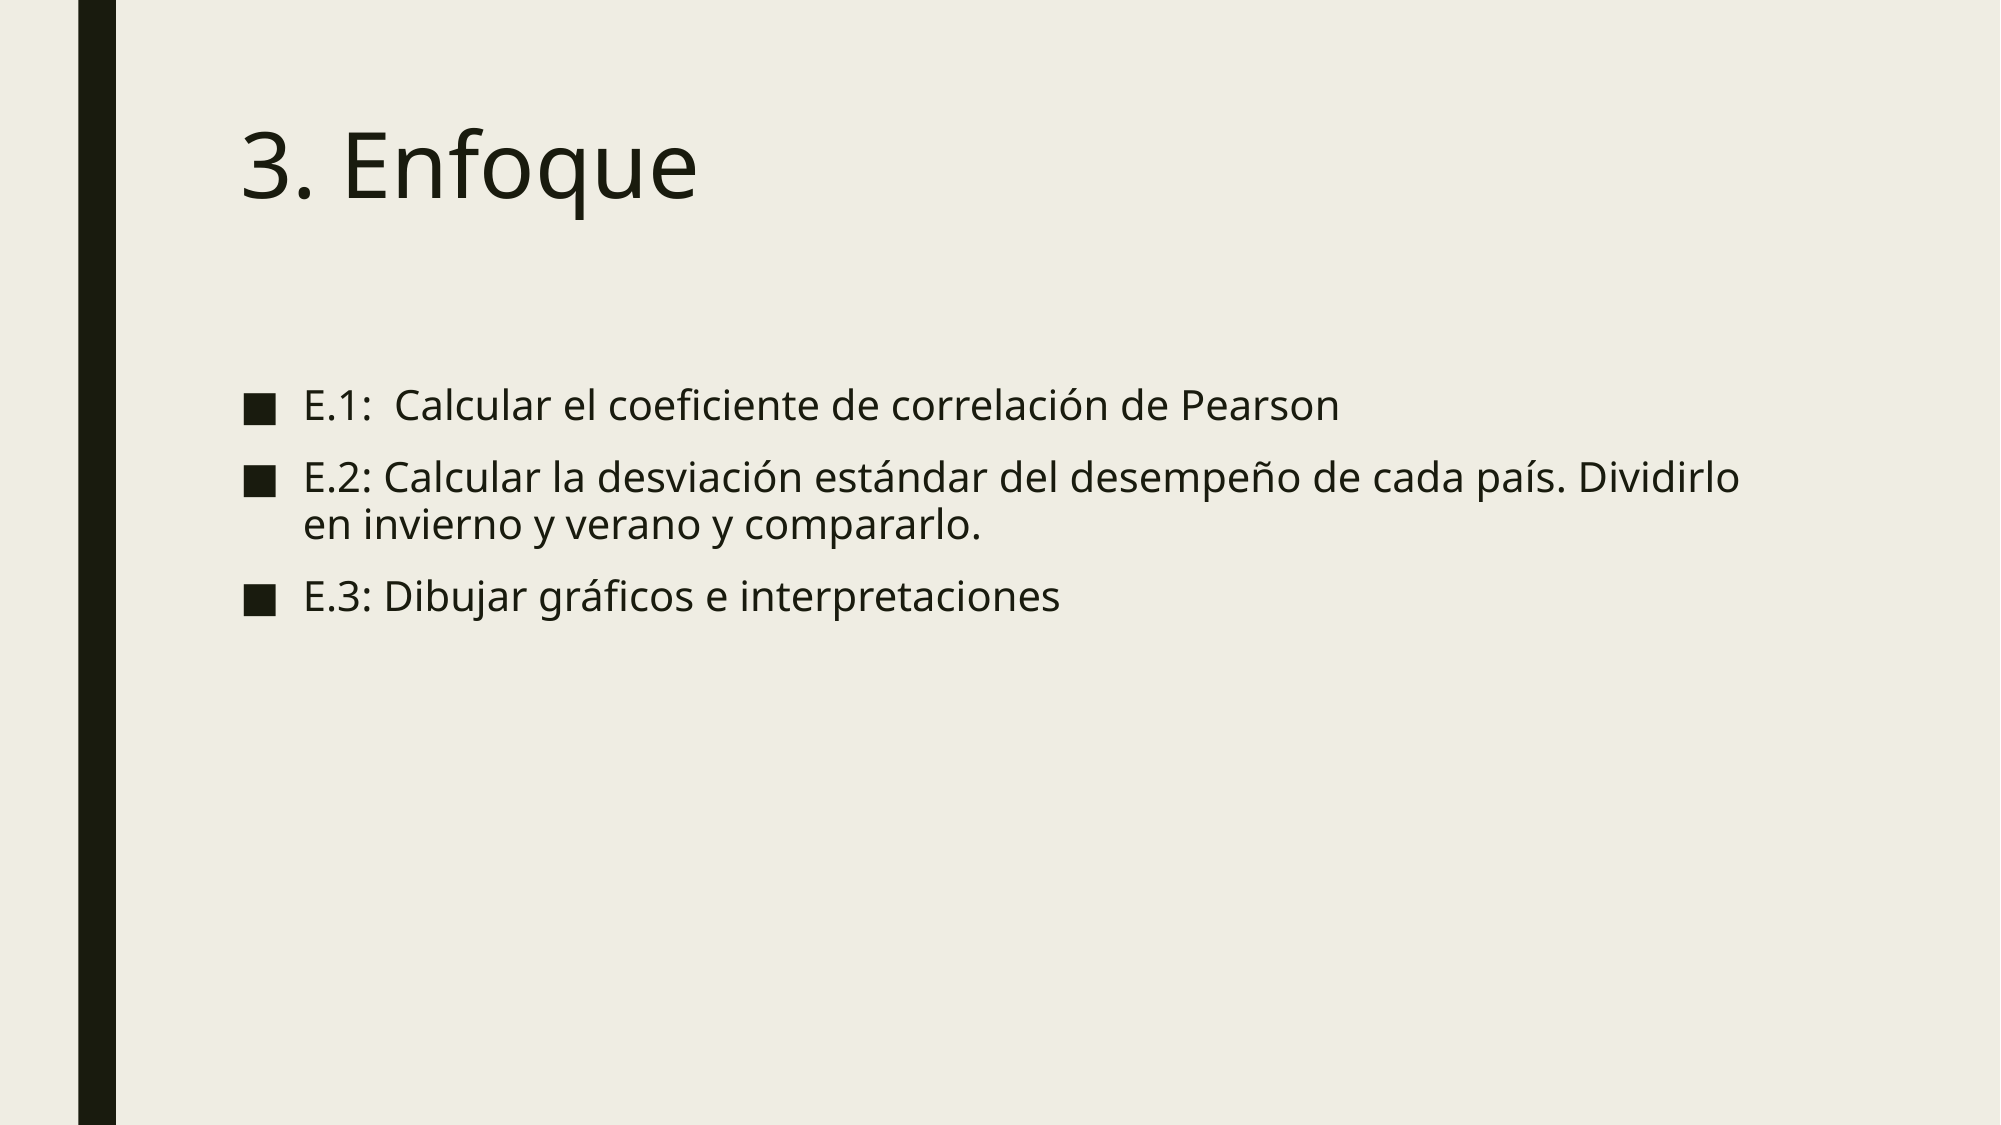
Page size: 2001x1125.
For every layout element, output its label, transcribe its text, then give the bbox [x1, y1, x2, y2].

title 3. Enfoque [225, 112, 1800, 357]
list E.1: Calcular el coeficiente de correlación de Pearson E.2: Calcular la desviación estándar del desempeño de cada país. Dividirlo en invierno y verano y compararlo. E.3: Dibujar gráficos e interpretaciones [225, 375, 1800, 963]
